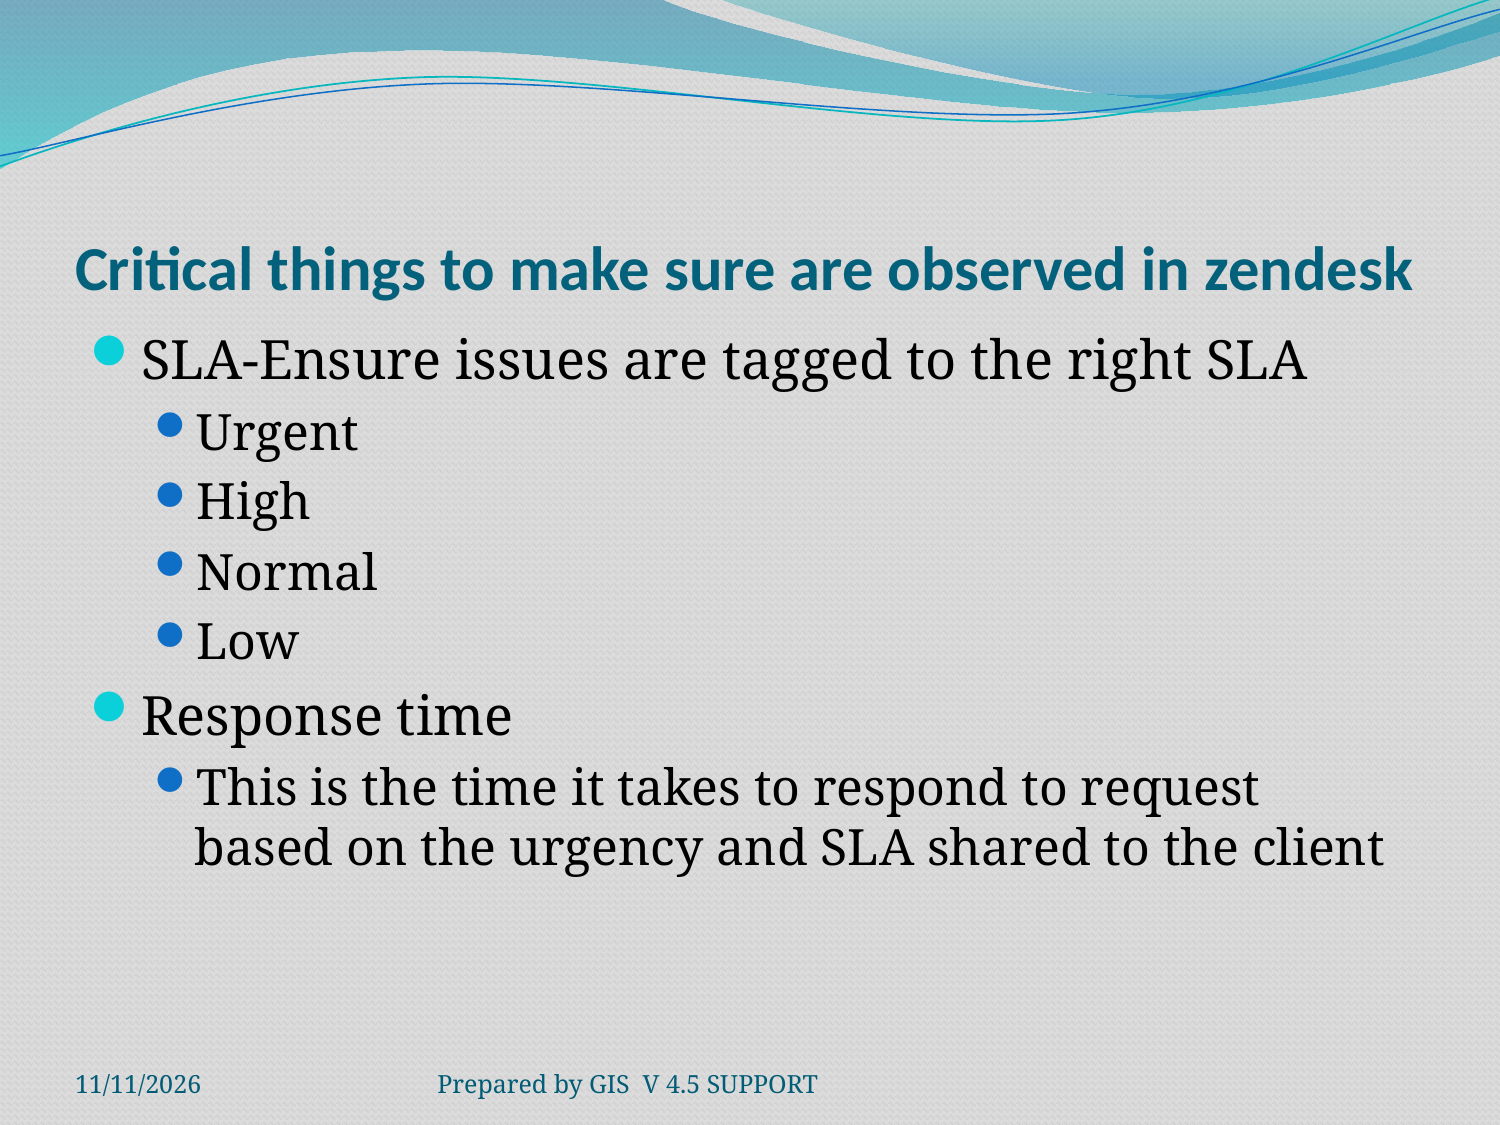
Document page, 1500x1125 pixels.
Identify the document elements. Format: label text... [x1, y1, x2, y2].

list SLA-Ensure issues are tagged to the right SLA Urgent High Normal Low Response time This is the time it takes to respond to request based on the urgency and SLA shared to the client [75, 317, 1425, 1038]
footer Prepared by GIS V 4.5 SUPPORT [437, 1042, 988, 1103]
title Critical things to make sure are observed in zendesk [75, 50, 1425, 303]
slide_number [75, 1042, 425, 1103]
